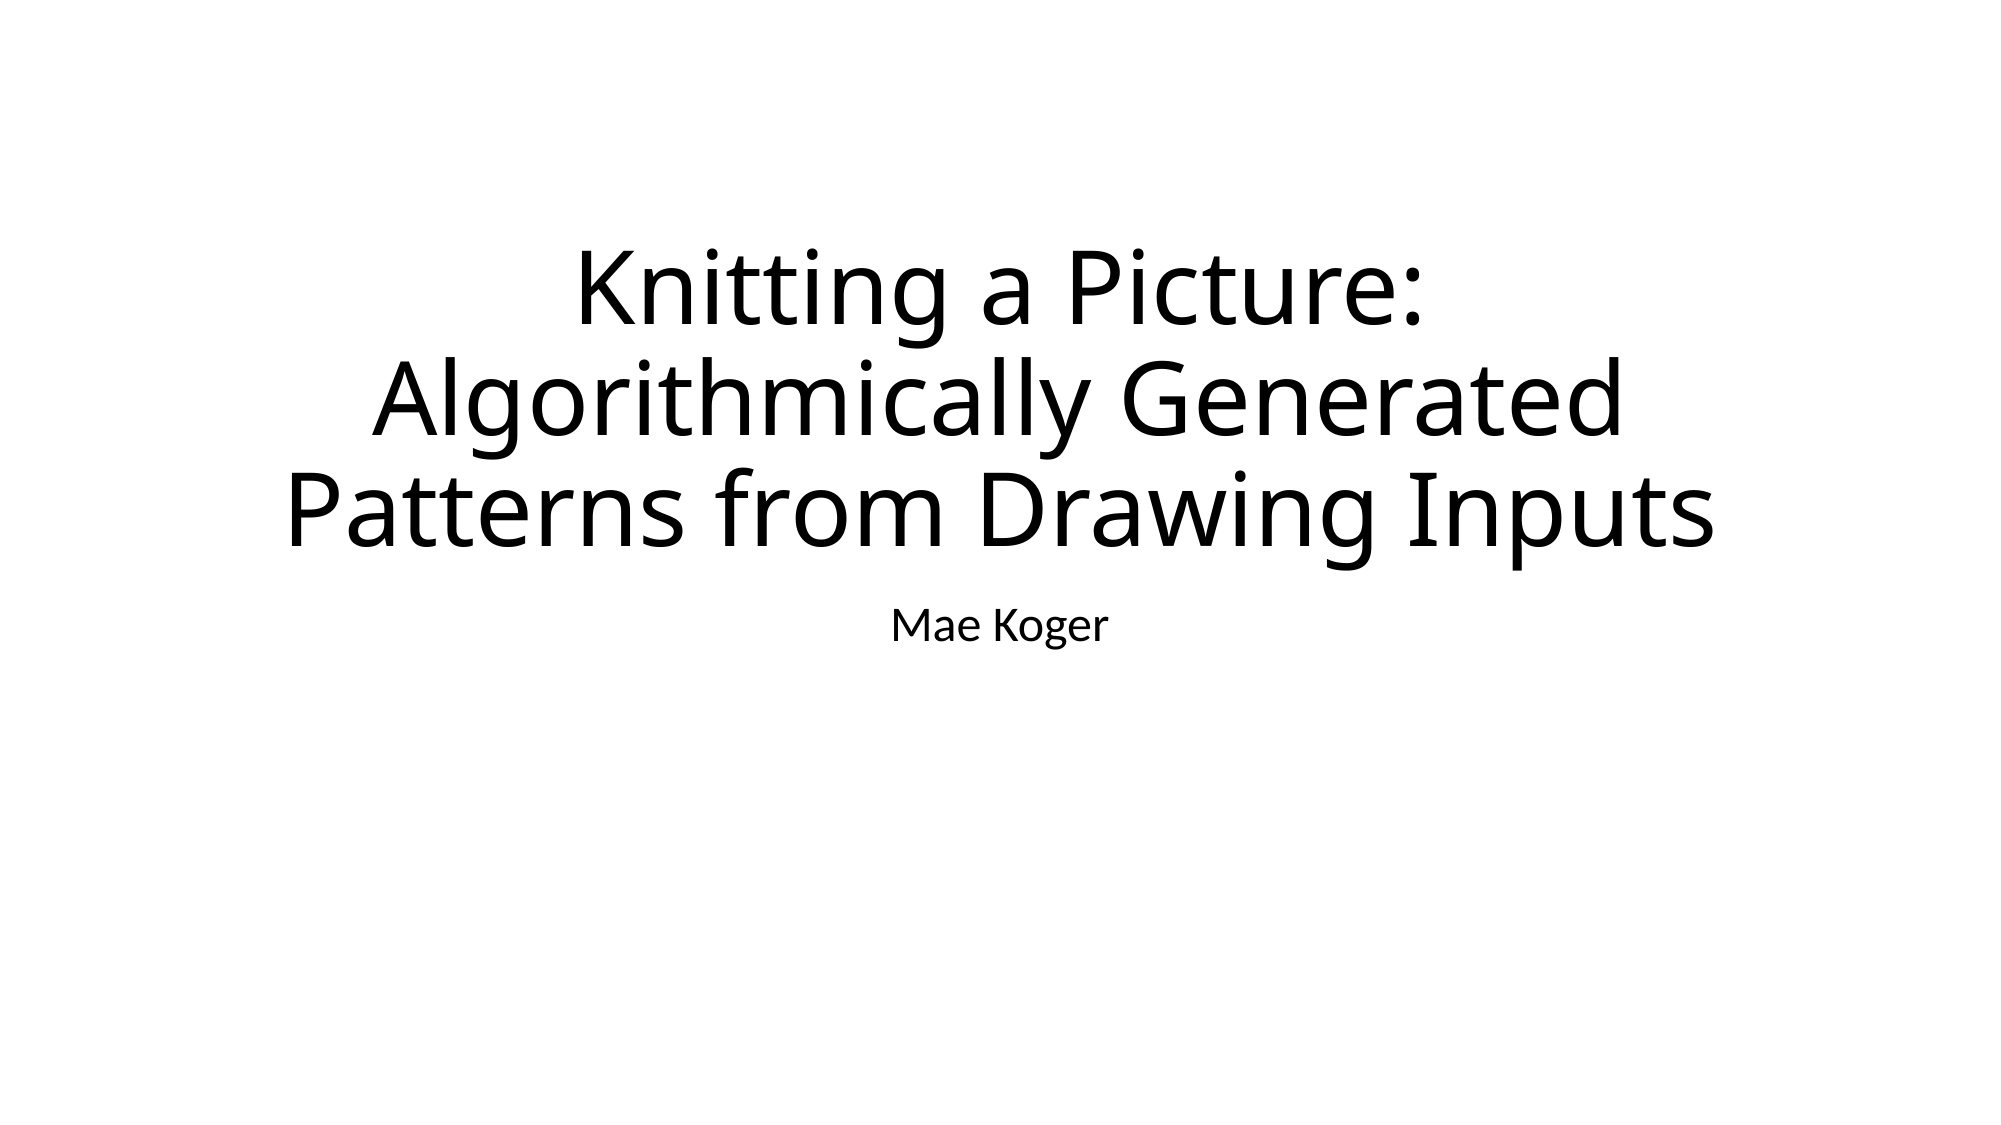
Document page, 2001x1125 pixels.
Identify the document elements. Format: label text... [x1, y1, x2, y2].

title Knitting a Picture: Algorithmically Generated Patterns from Drawing Inputs [249, 184, 1750, 576]
subtitle Mae Koger [249, 590, 1750, 863]
